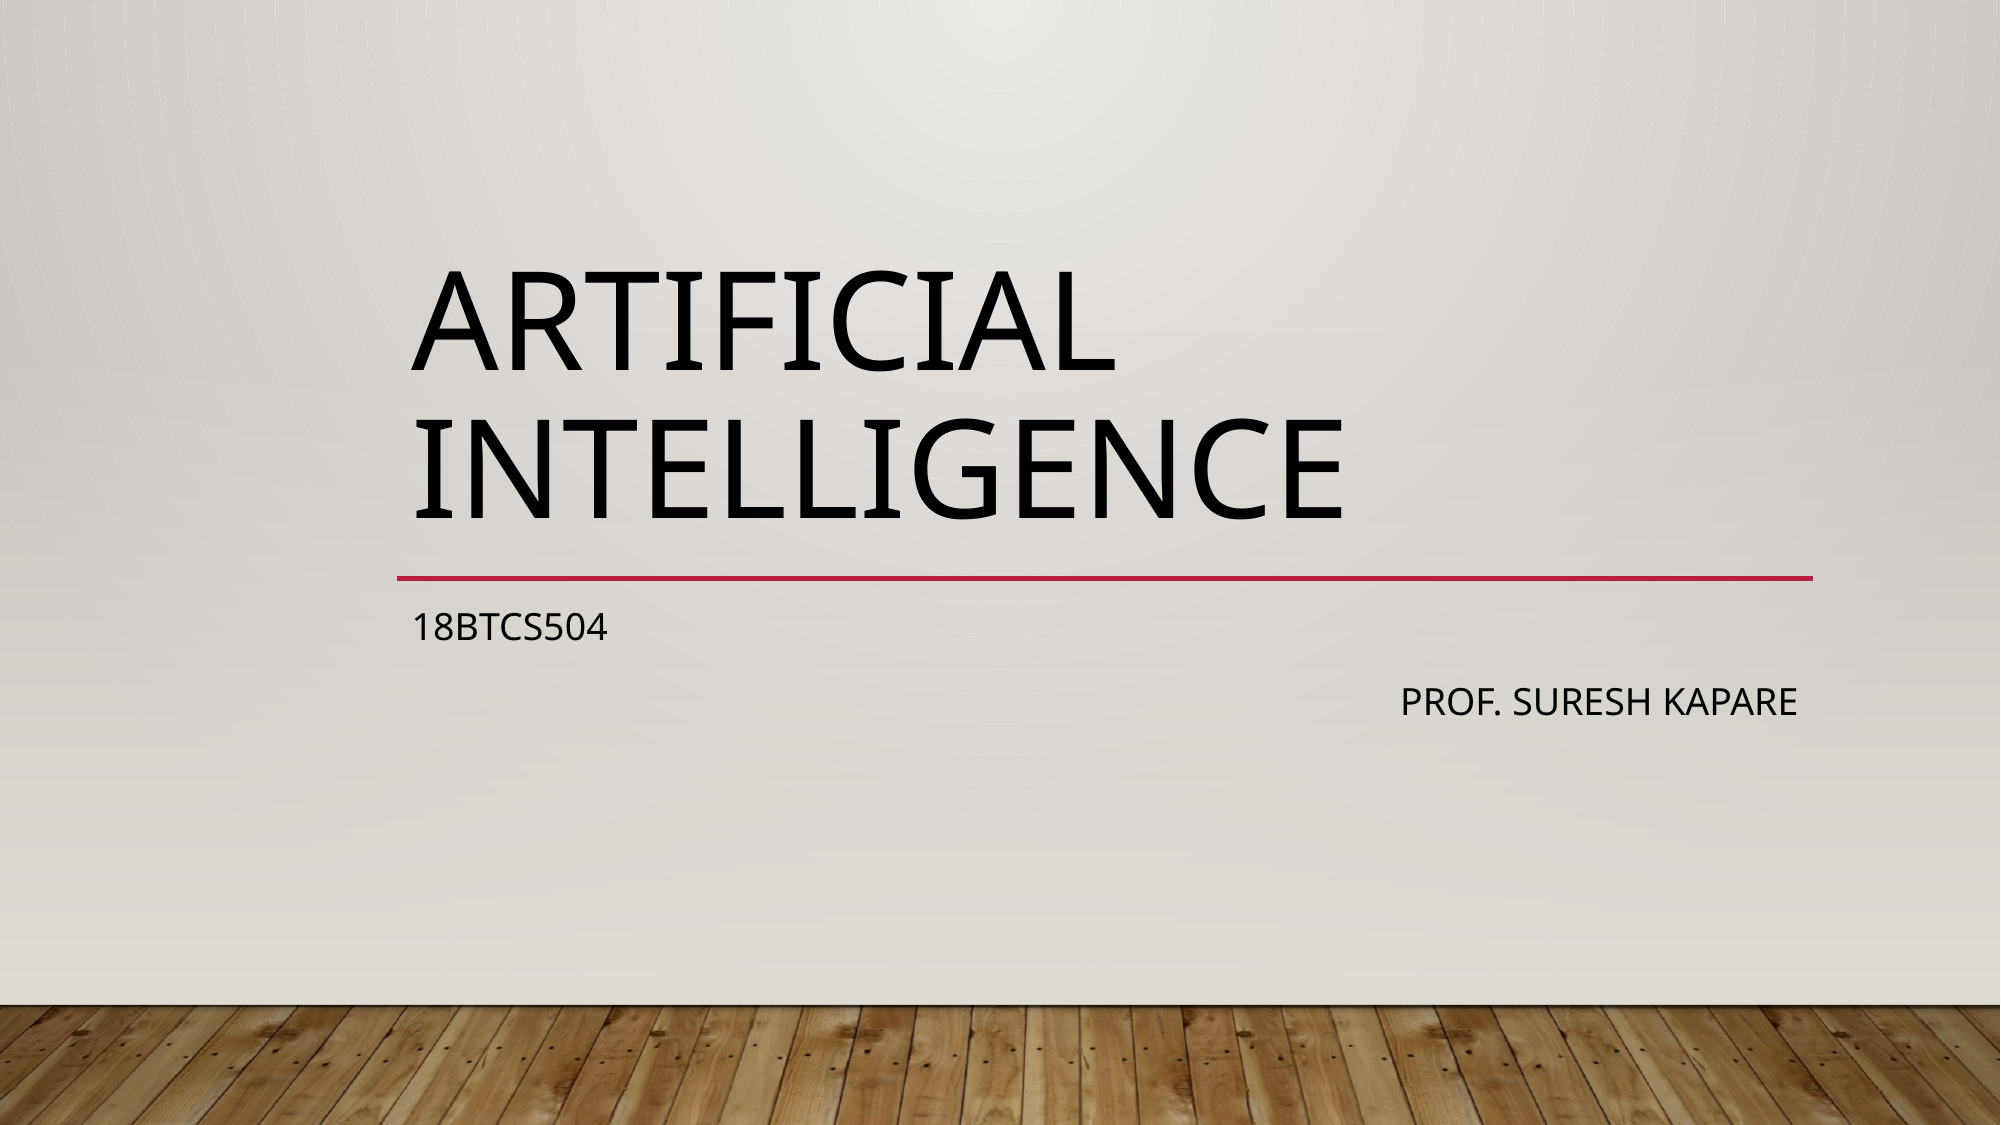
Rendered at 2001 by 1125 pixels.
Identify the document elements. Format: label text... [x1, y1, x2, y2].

subtitle 18BTCS504 Prof. Suresh Kapare [396, 579, 1814, 740]
picture [0, 1005, 2000, 1125]
title Artificial Intelligence [396, 131, 1814, 549]
